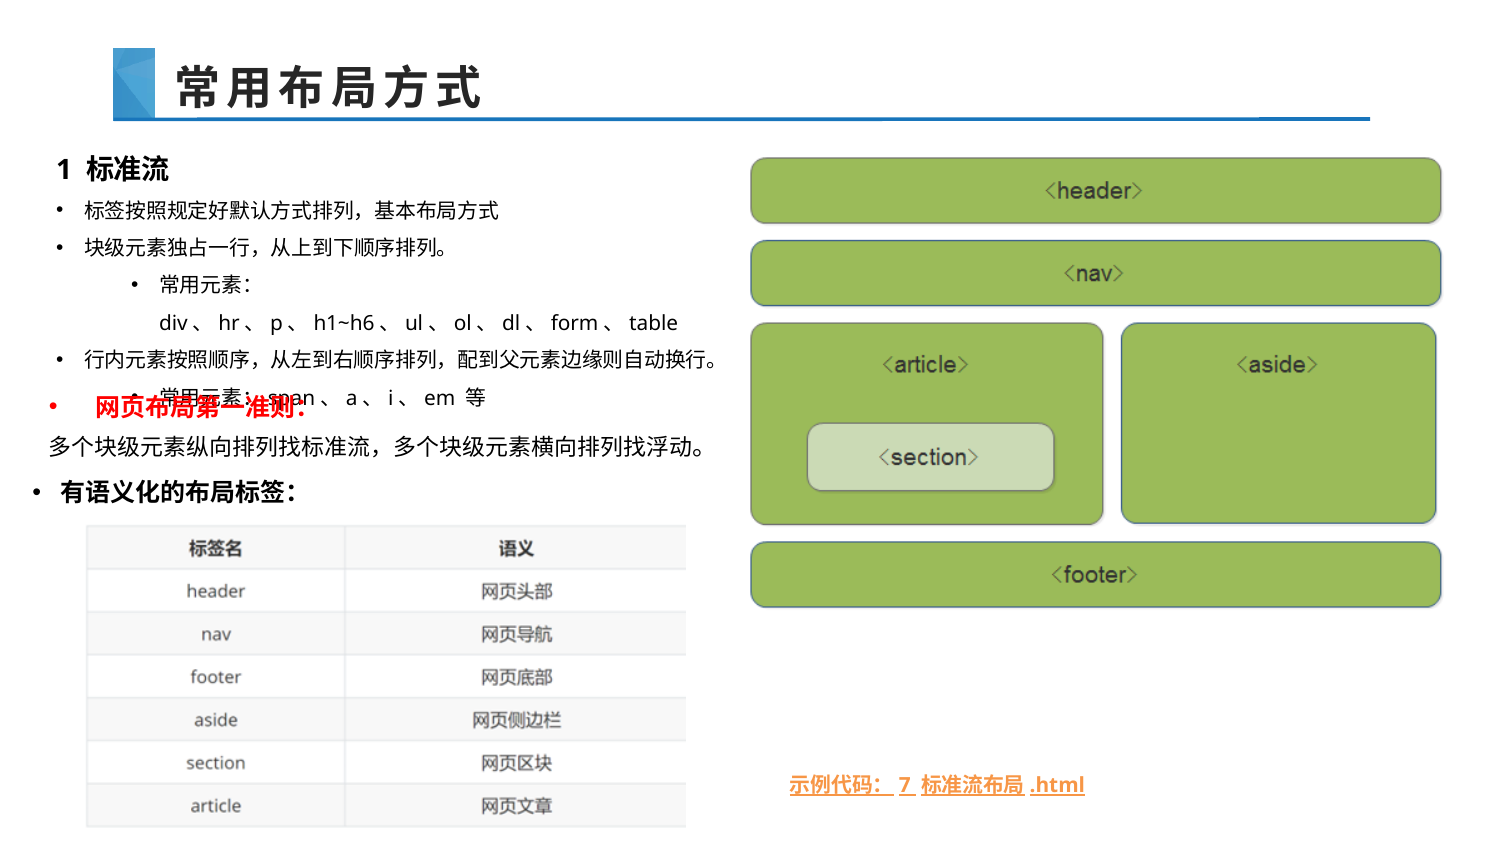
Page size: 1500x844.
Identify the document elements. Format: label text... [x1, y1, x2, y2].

title 常用布局方式 [159, 50, 966, 122]
text_box 1 标准流 标签按照规定好默认方式排列，基本布局方式 块级元素独占一行，从上到下顺序排列。 常用元素：div、hr、p、h1~h6、ul、ol、dl、form、table 行内元素按照顺序，从左到右顺序排列，配到父元素边缘则自动换行。 常用元素：span、a、i、em 等 [40, 126, 729, 374]
picture [76, 520, 686, 829]
picture [738, 150, 1449, 614]
text_box 示例代码：7 标准流布局.html [775, 764, 1387, 805]
picture [113, 48, 155, 117]
text_box 网页布局第一准则： 多个块级元素纵向排列找标准流，多个块级元素横向排列找浮动。 [34, 374, 738, 468]
text_box 有语义化的布局标签： [17, 469, 518, 514]
